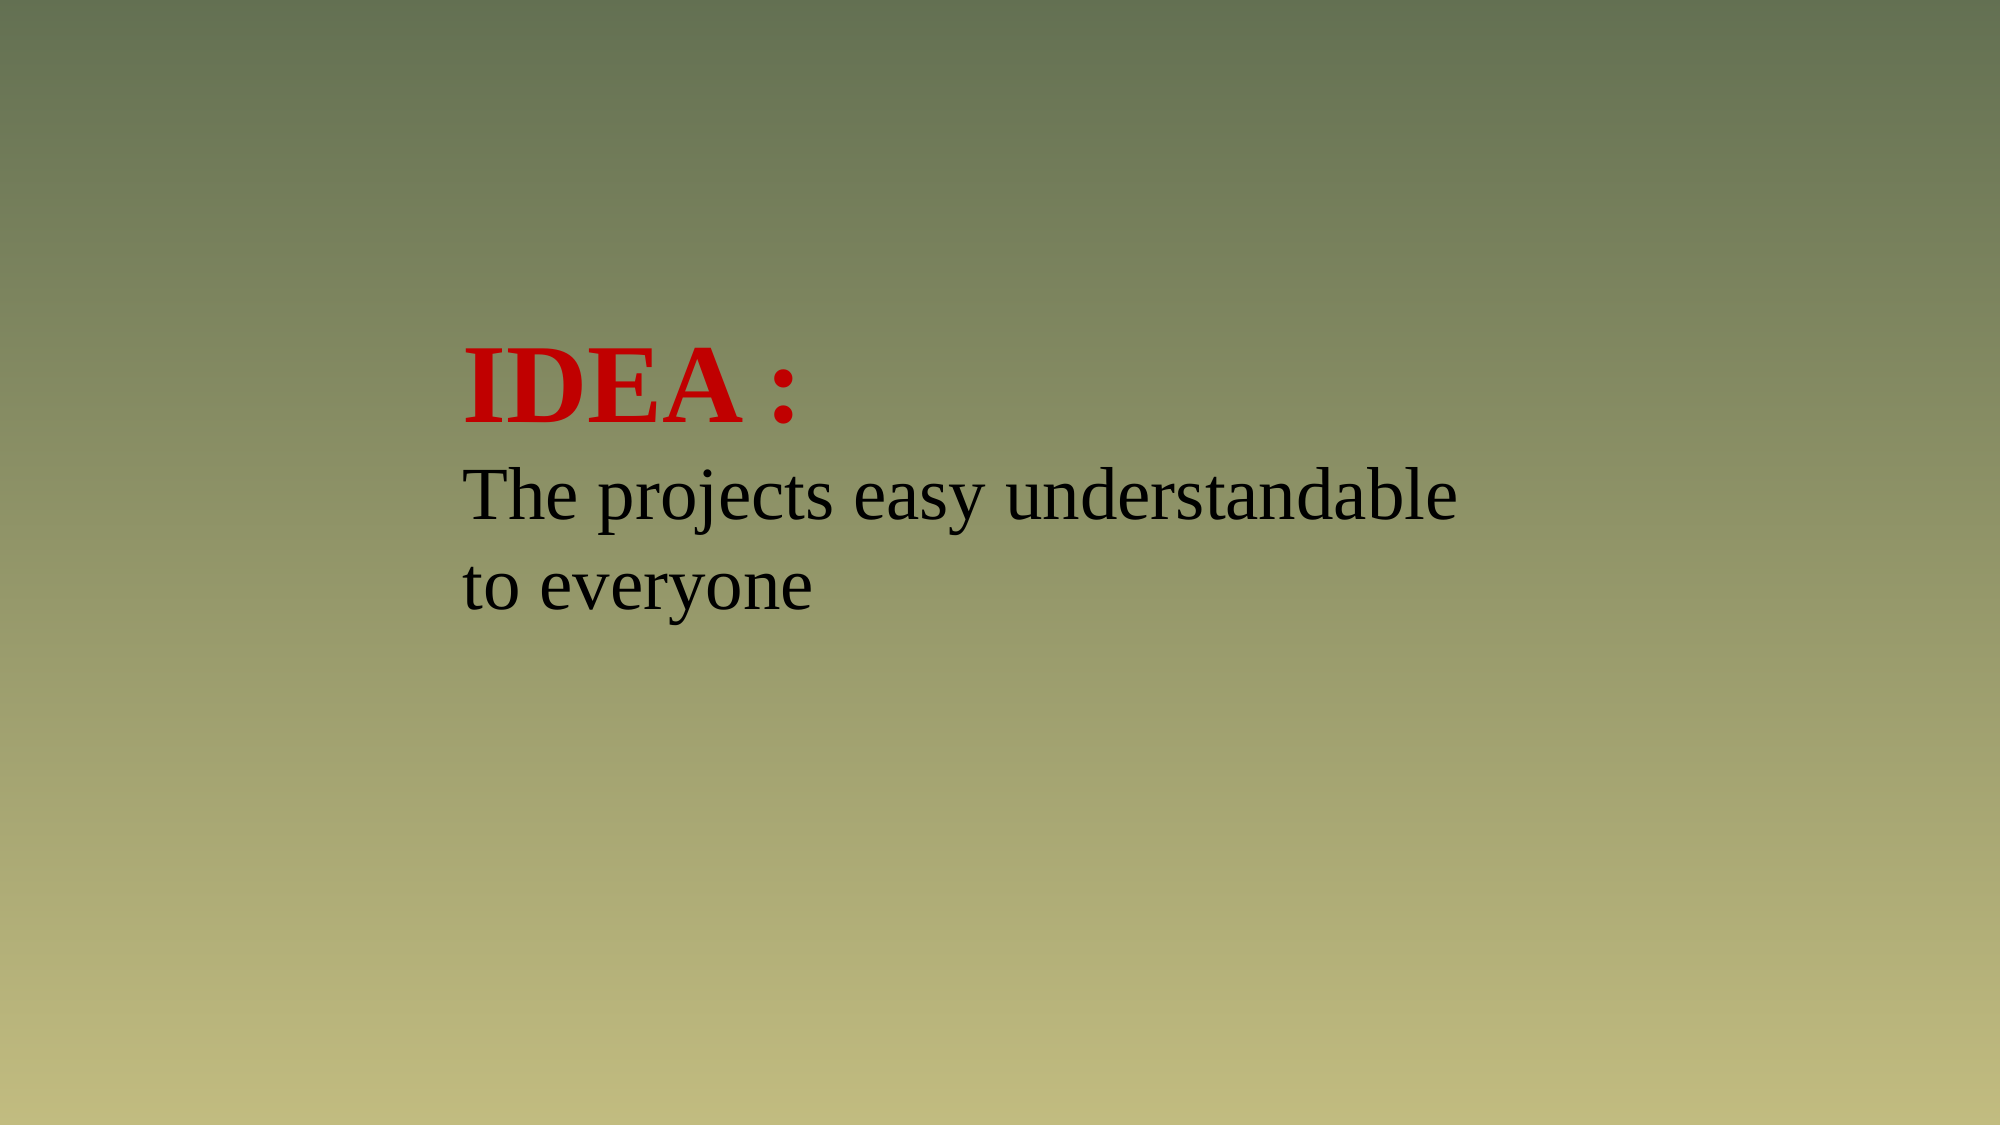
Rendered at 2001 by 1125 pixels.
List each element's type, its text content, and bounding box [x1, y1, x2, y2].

text_box IDEA : The projects easy understandable to everyone [447, 302, 1480, 632]
